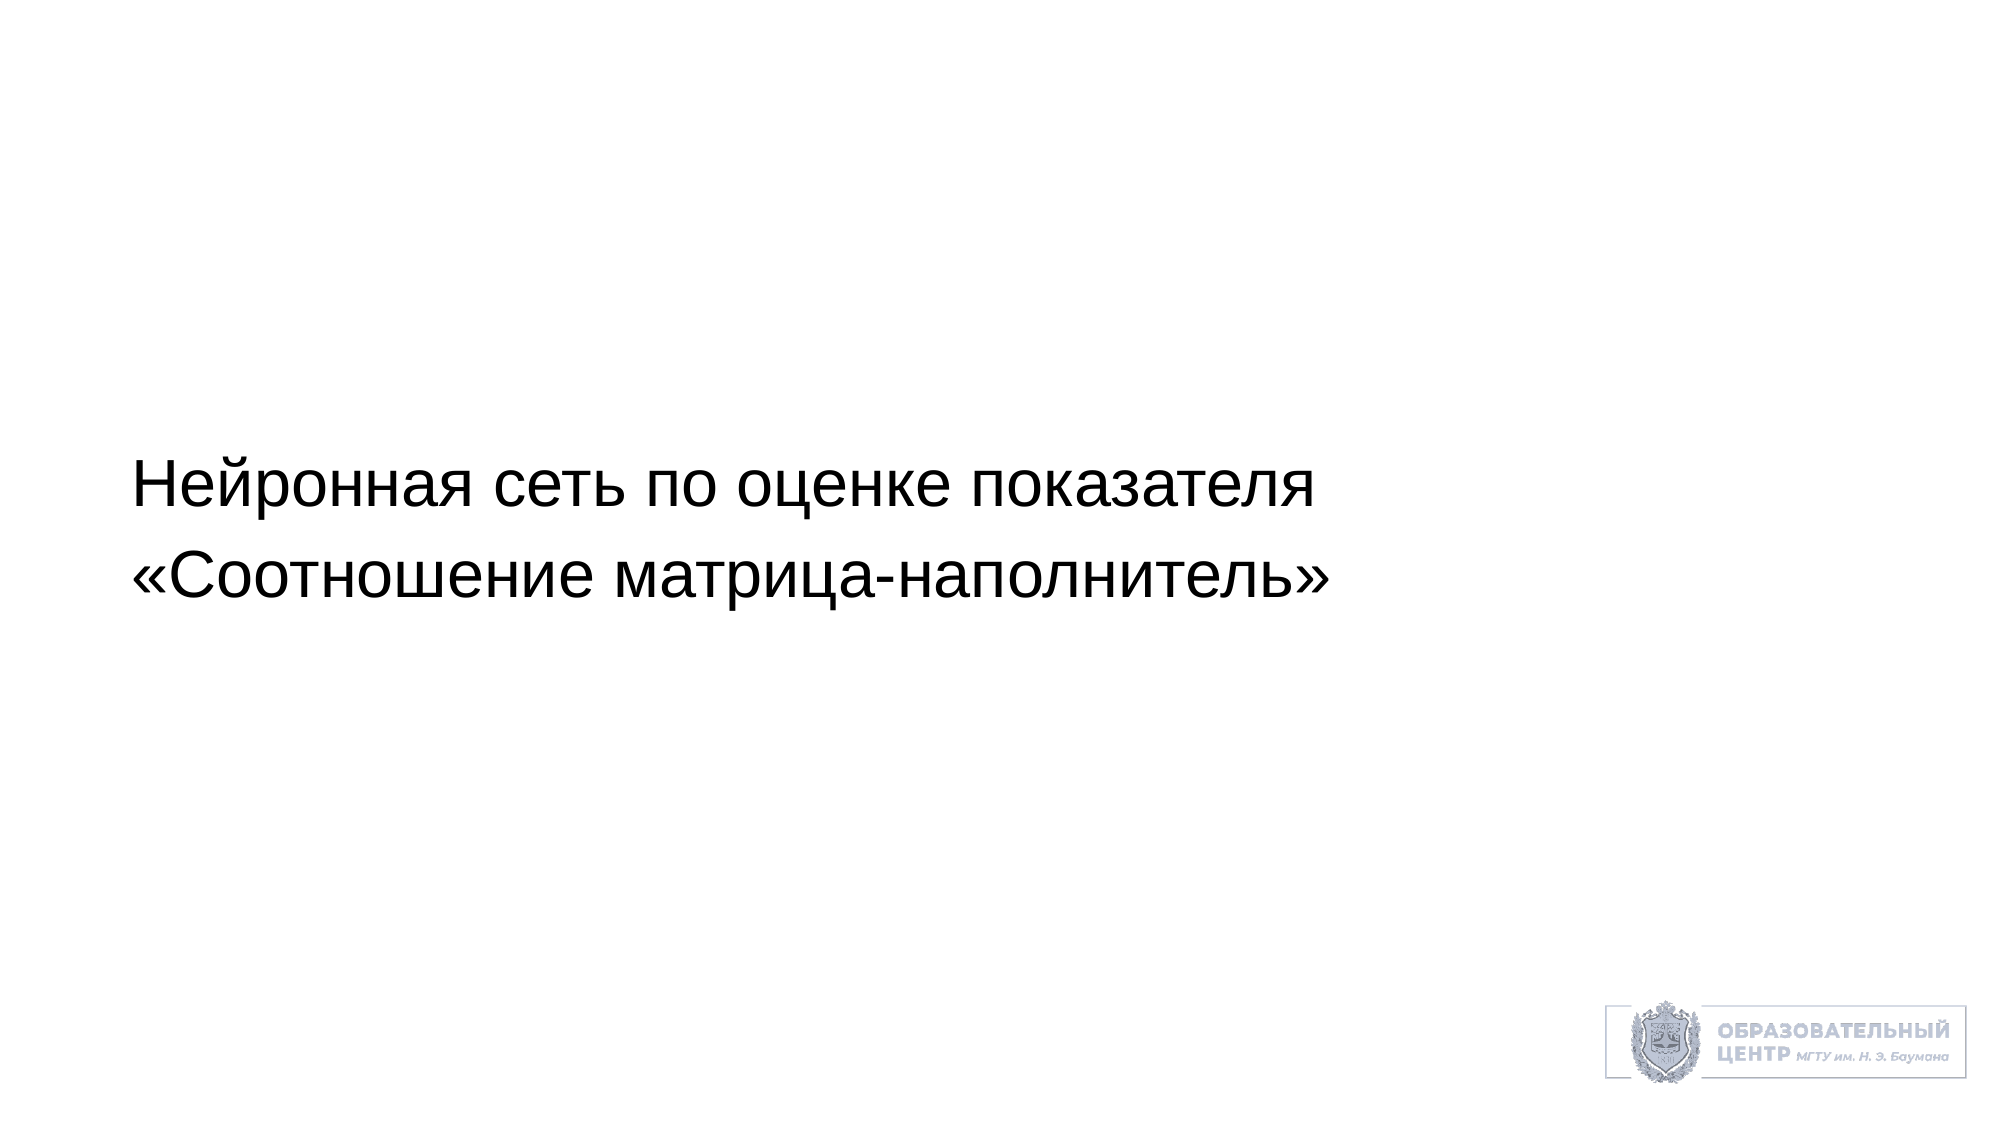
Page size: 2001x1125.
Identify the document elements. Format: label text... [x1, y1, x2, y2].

picture [1605, 1000, 1967, 1084]
text_box Нейронная сеть по оценке показателя «Соотношение матрица-наполнитель» [116, 298, 1386, 619]
